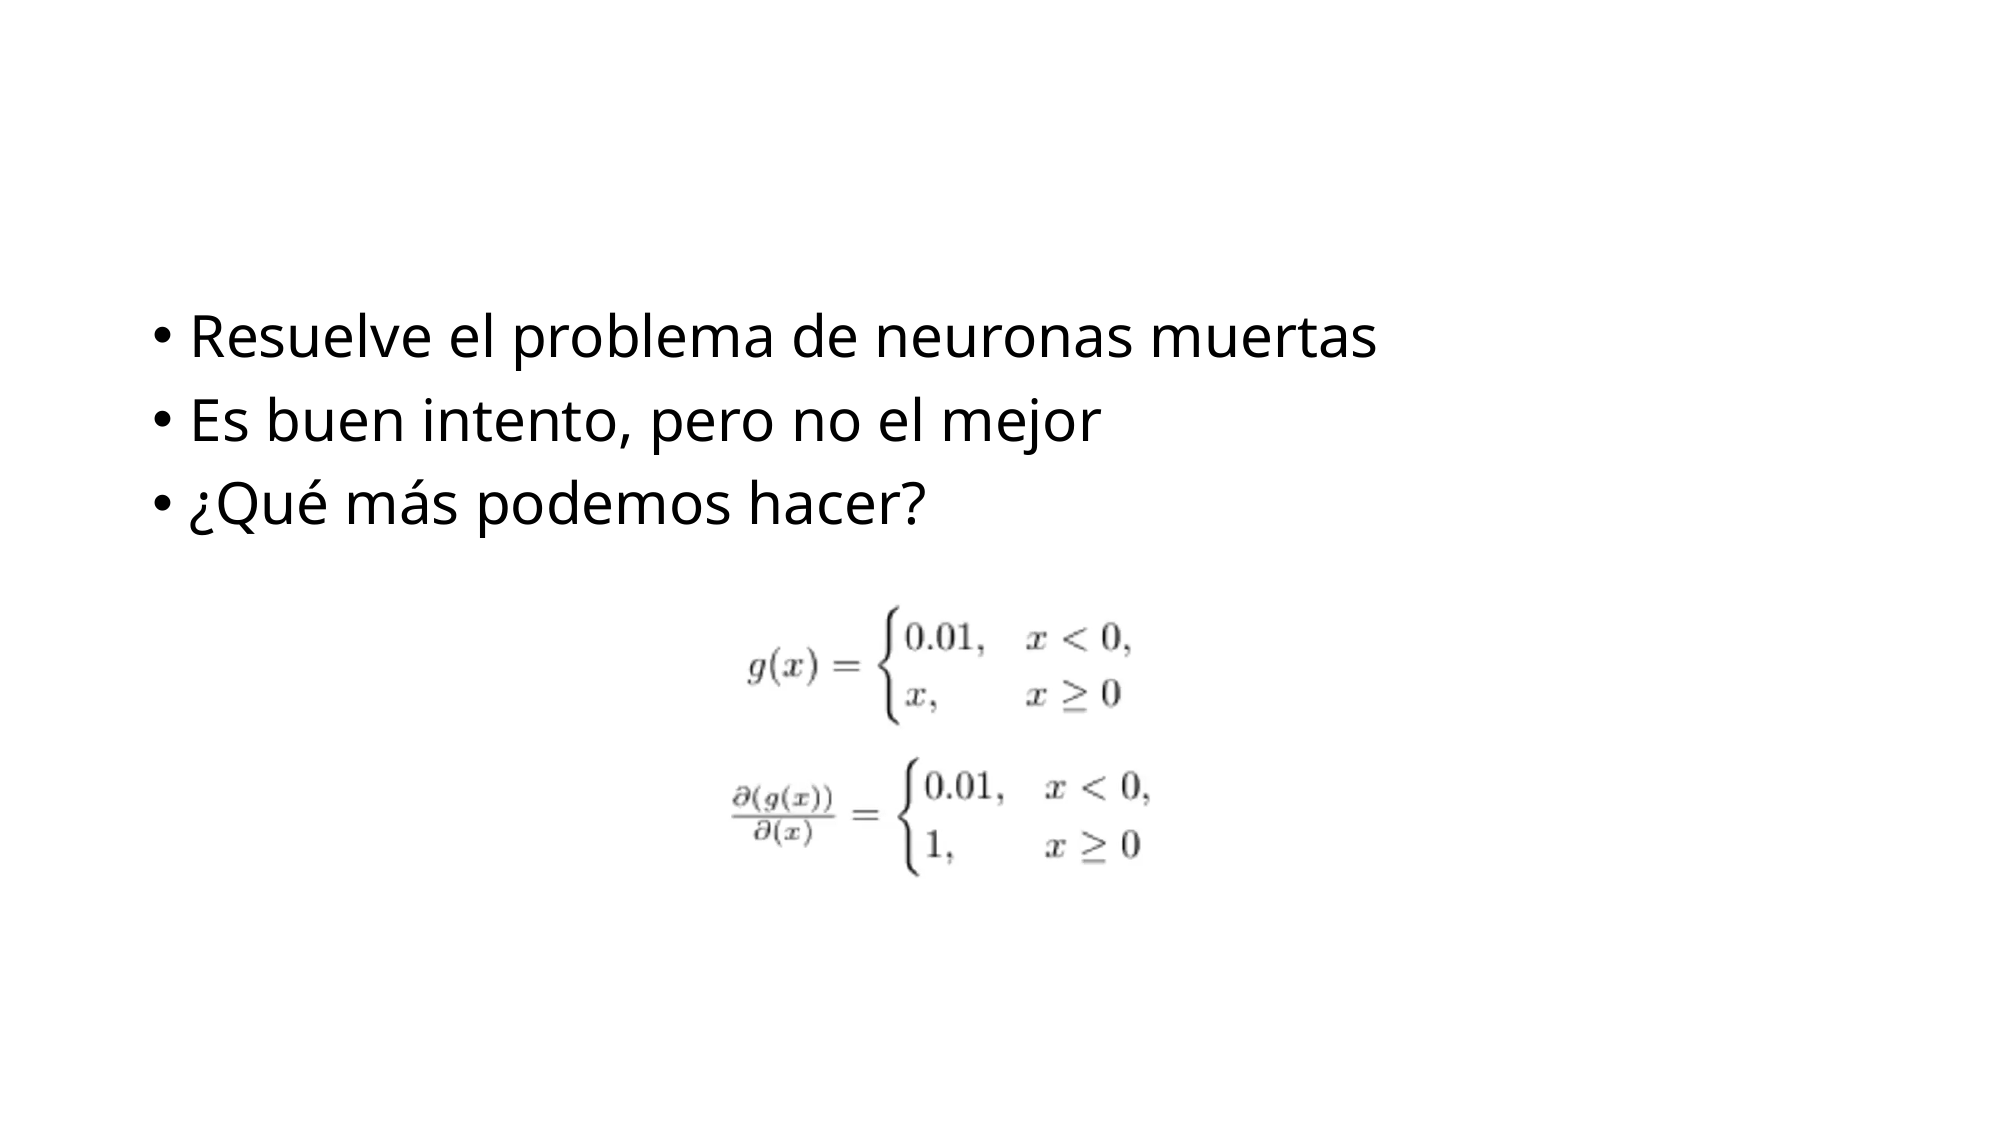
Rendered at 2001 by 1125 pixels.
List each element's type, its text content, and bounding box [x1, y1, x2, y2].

list Resuelve el problema de neuronas muertas Es buen intento, pero no el mejor ¿Qué más podemos hacer? [137, 299, 1863, 1014]
picture [662, 600, 1171, 881]
